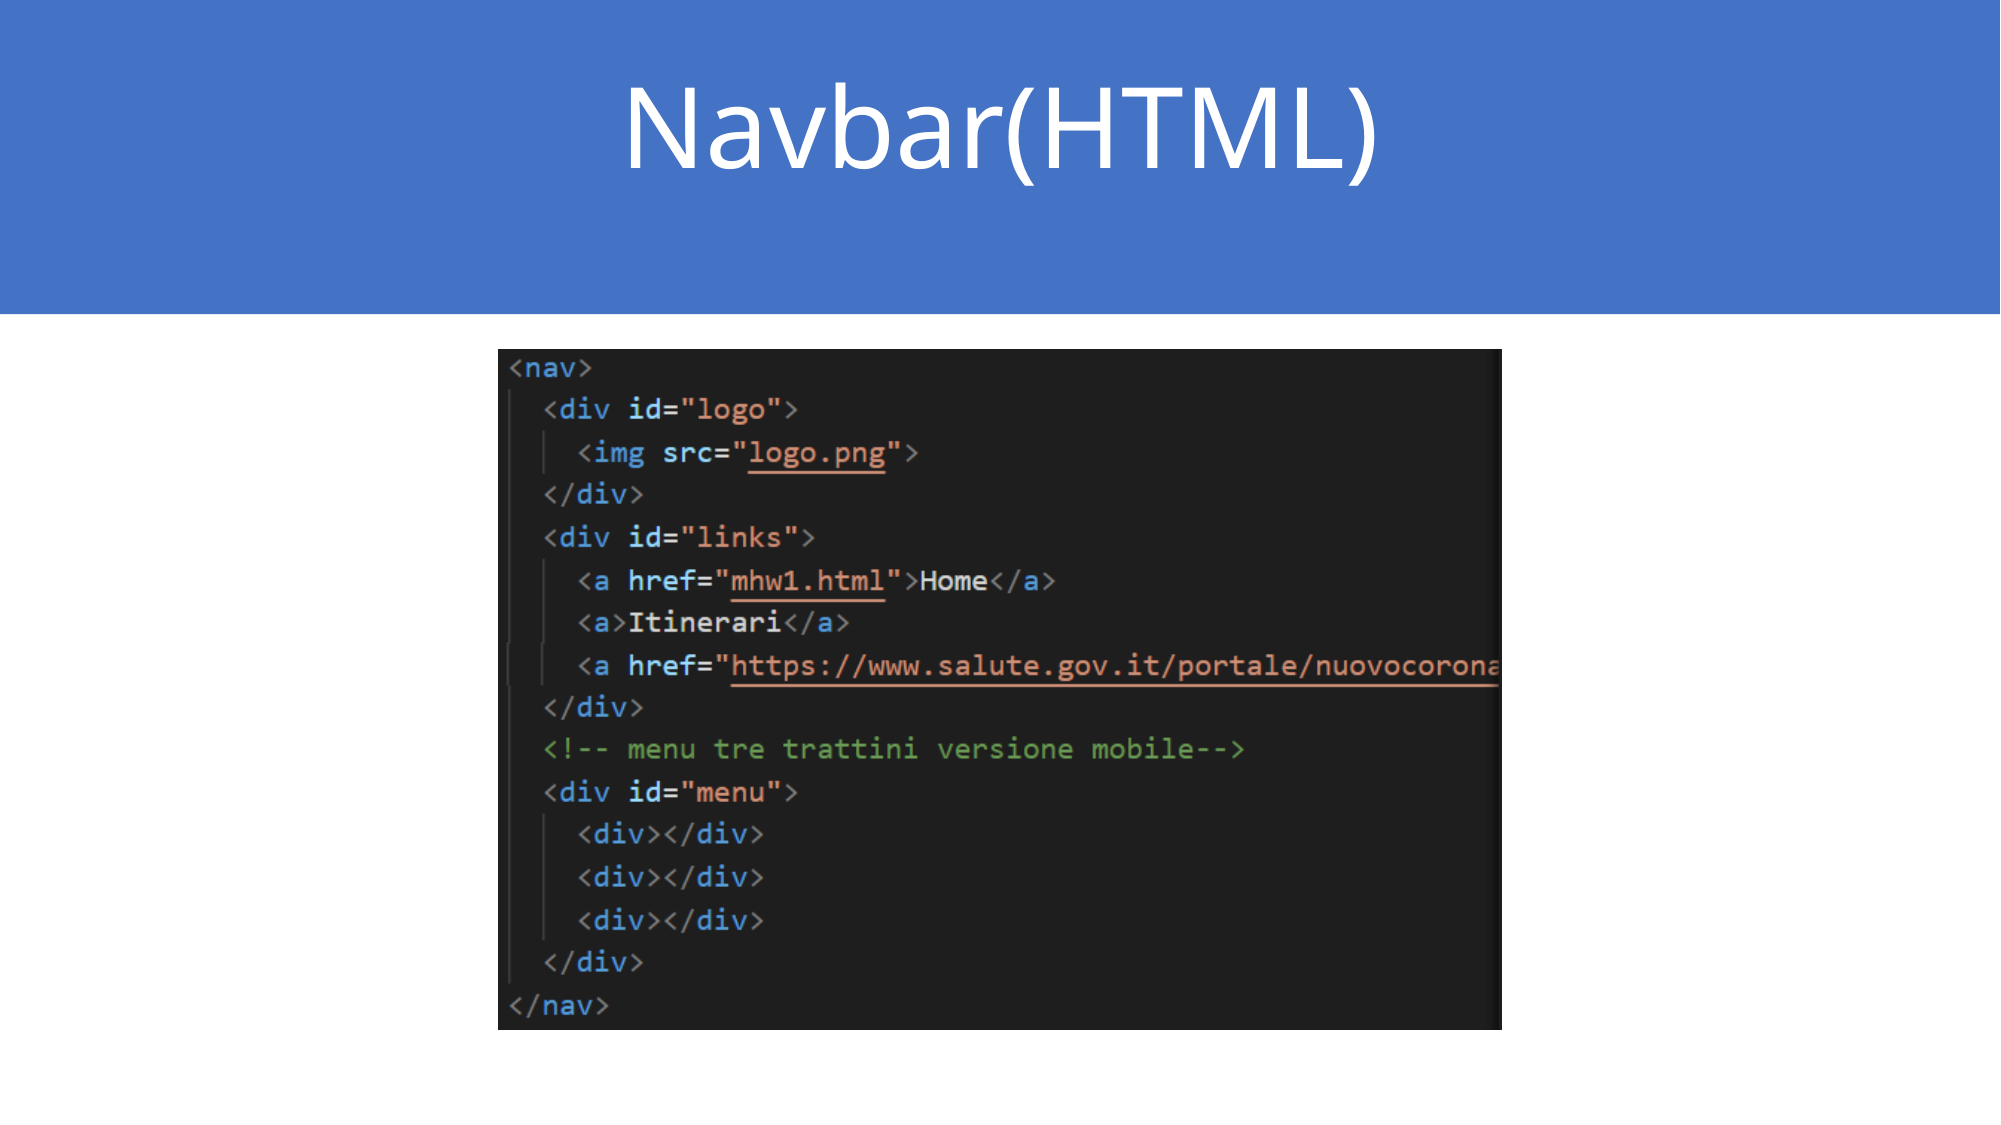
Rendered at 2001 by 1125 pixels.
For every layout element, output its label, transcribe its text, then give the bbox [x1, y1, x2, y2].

text_box [0, 0, 2000, 315]
title Navbar(HTML) [137, 47, 1863, 201]
picture [498, 349, 1502, 1030]
